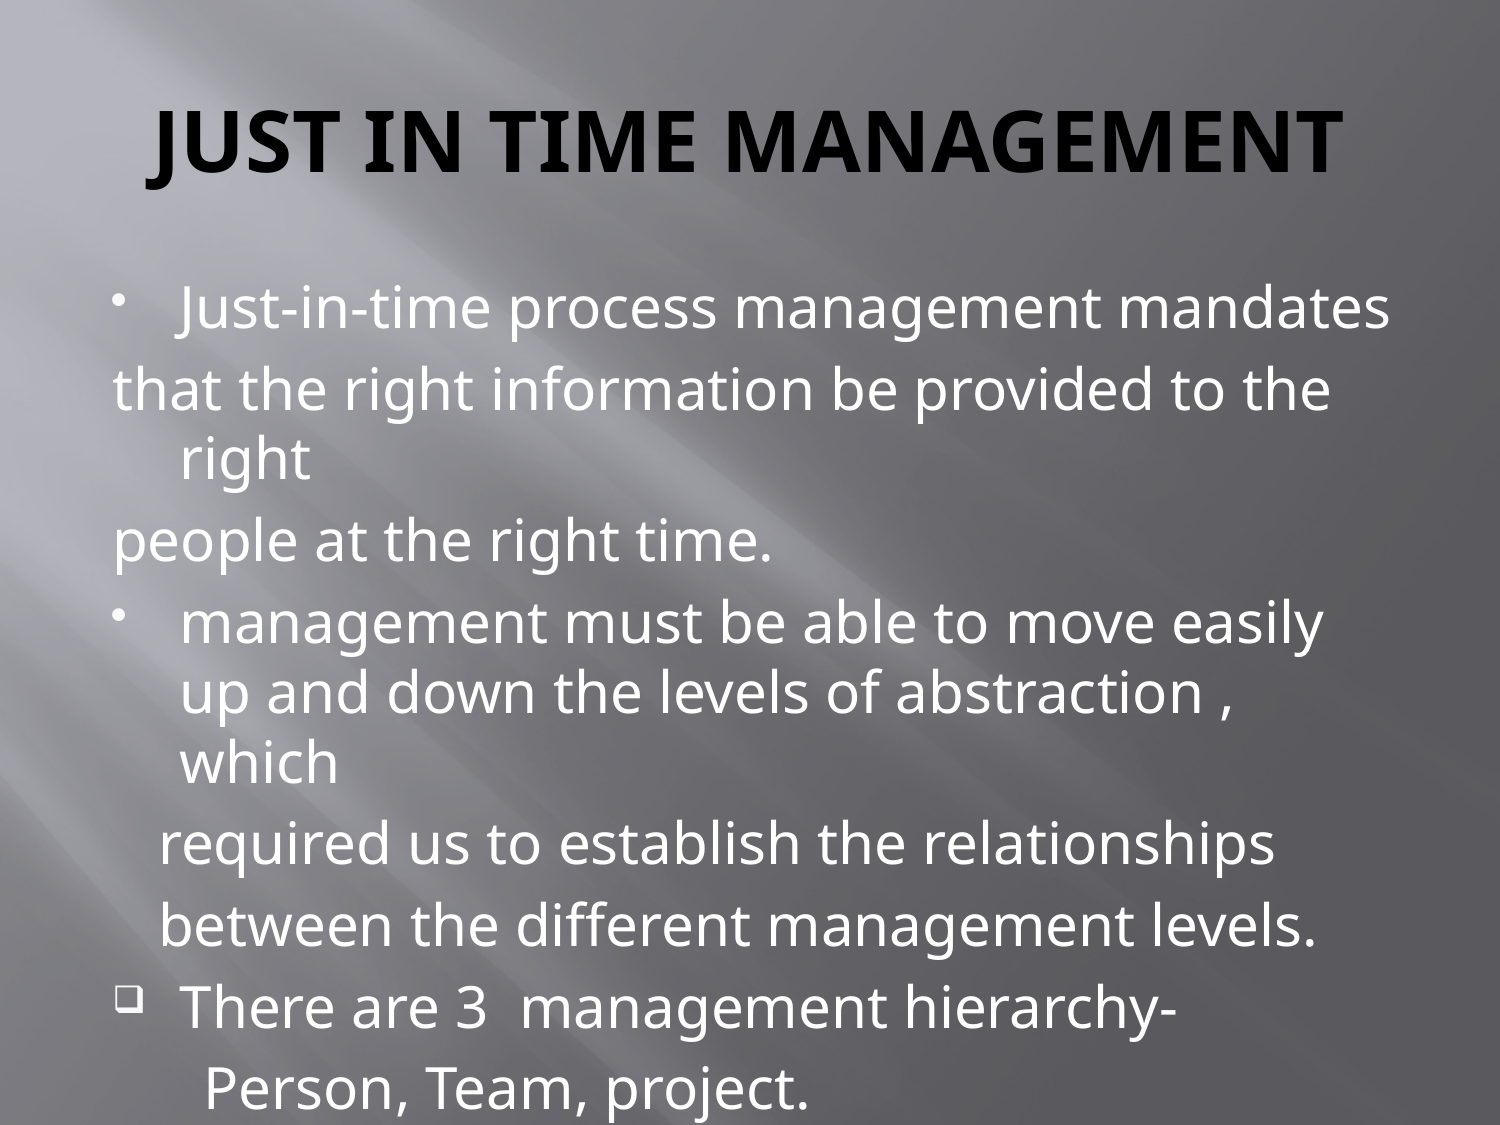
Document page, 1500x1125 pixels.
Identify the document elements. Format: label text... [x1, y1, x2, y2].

list Just-in-time process management mandates that the right information be provided to the right people at the right time. management must be able to move easily up and down the levels of abstraction , which required us to establish the relationships between the different management levels. There are 3 management hierarchy- Person, Team, project. [75, 262, 1425, 1035]
title JUST IN TIME MANAGEMENT [75, 45, 1425, 233]
